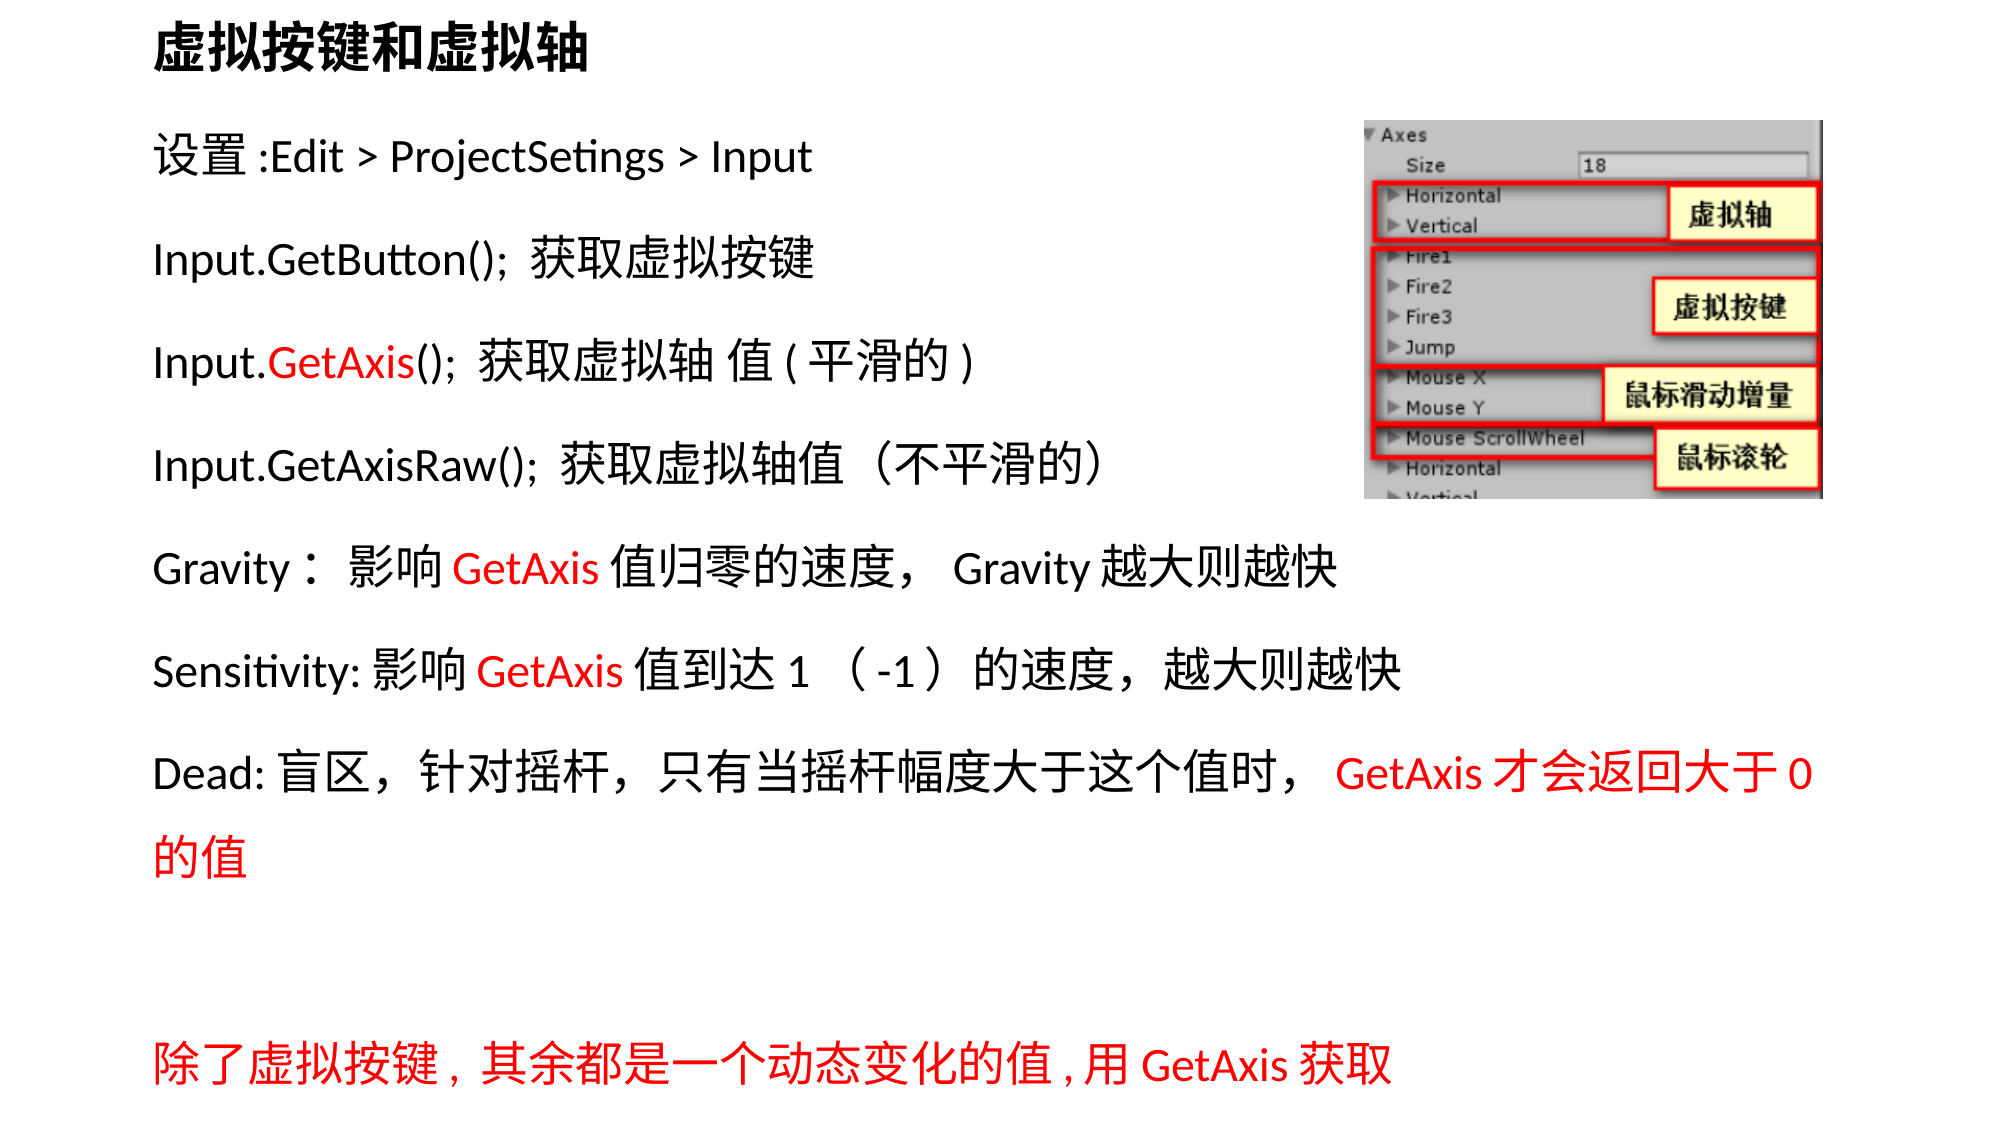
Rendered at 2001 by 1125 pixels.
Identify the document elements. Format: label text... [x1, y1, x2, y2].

list 虚拟按键和虚拟轴 设置:Edit > ProjectSetings > Input Input.GetButton(); 获取虚拟按键 Input.GetAxis(); 获取虚拟轴 值(平滑的) Input.GetAxisRaw(); 获取虚拟轴值（不平滑的） Gravity：影响GetAxis值归零的速度，Gravity越大则越快 Sensitivity:影响GetAxis值到达1（-1）的速度，越大则越快 Dead:盲区，针对摇杆，只有当摇杆幅度大于这个值时，GetAxis才会返回大于0的值 除了虚拟按键, 其余都是一个动态变化的值,用GetAxis获取 [137, 12, 1863, 1107]
picture [1364, 120, 1823, 499]
